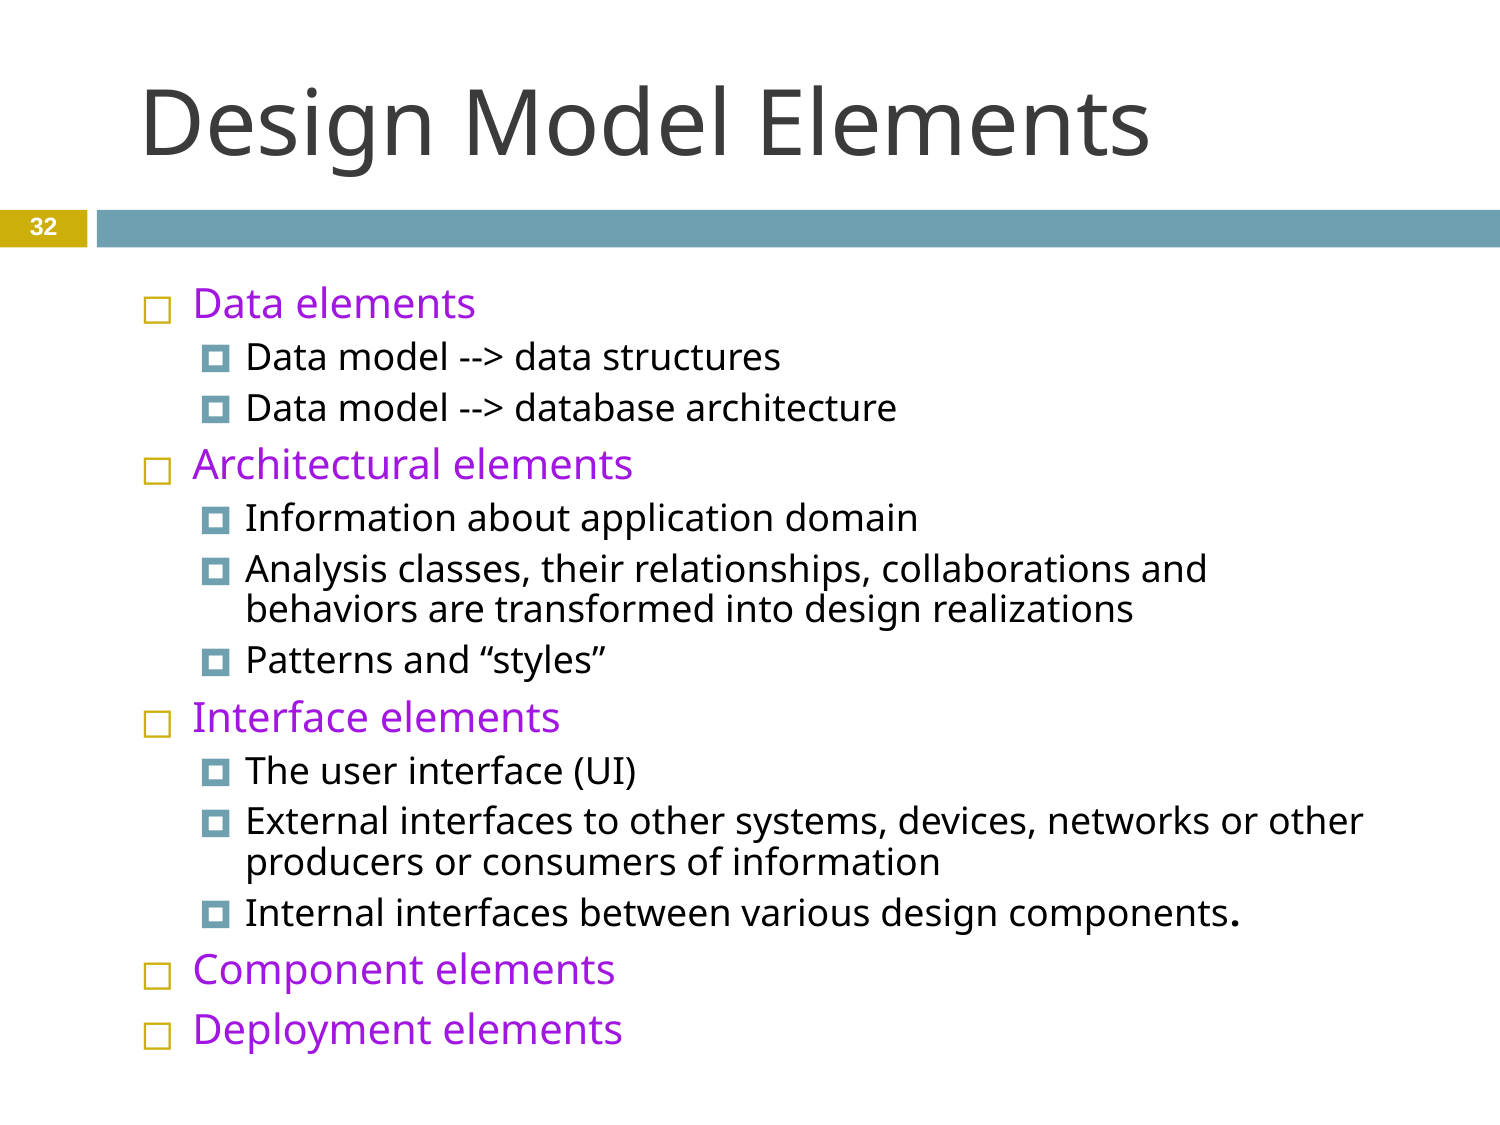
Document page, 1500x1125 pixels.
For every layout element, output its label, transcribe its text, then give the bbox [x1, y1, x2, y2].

title Design Model Elements [123, 62, 1225, 175]
list Data elements Data model --> data structures Data model --> database architecture Architectural elements Information about application domain Analysis classes, their relationships, collaborations and behaviors are transformed into design realizations Patterns and “styles” Interface elements The user interface (UI) External interfaces to other systems, devices, networks or other producers or consumers of information Internal interfaces between various design components. Component elements Deployment elements [125, 275, 1400, 1083]
text_box ‹#› [0, 208, 88, 249]
